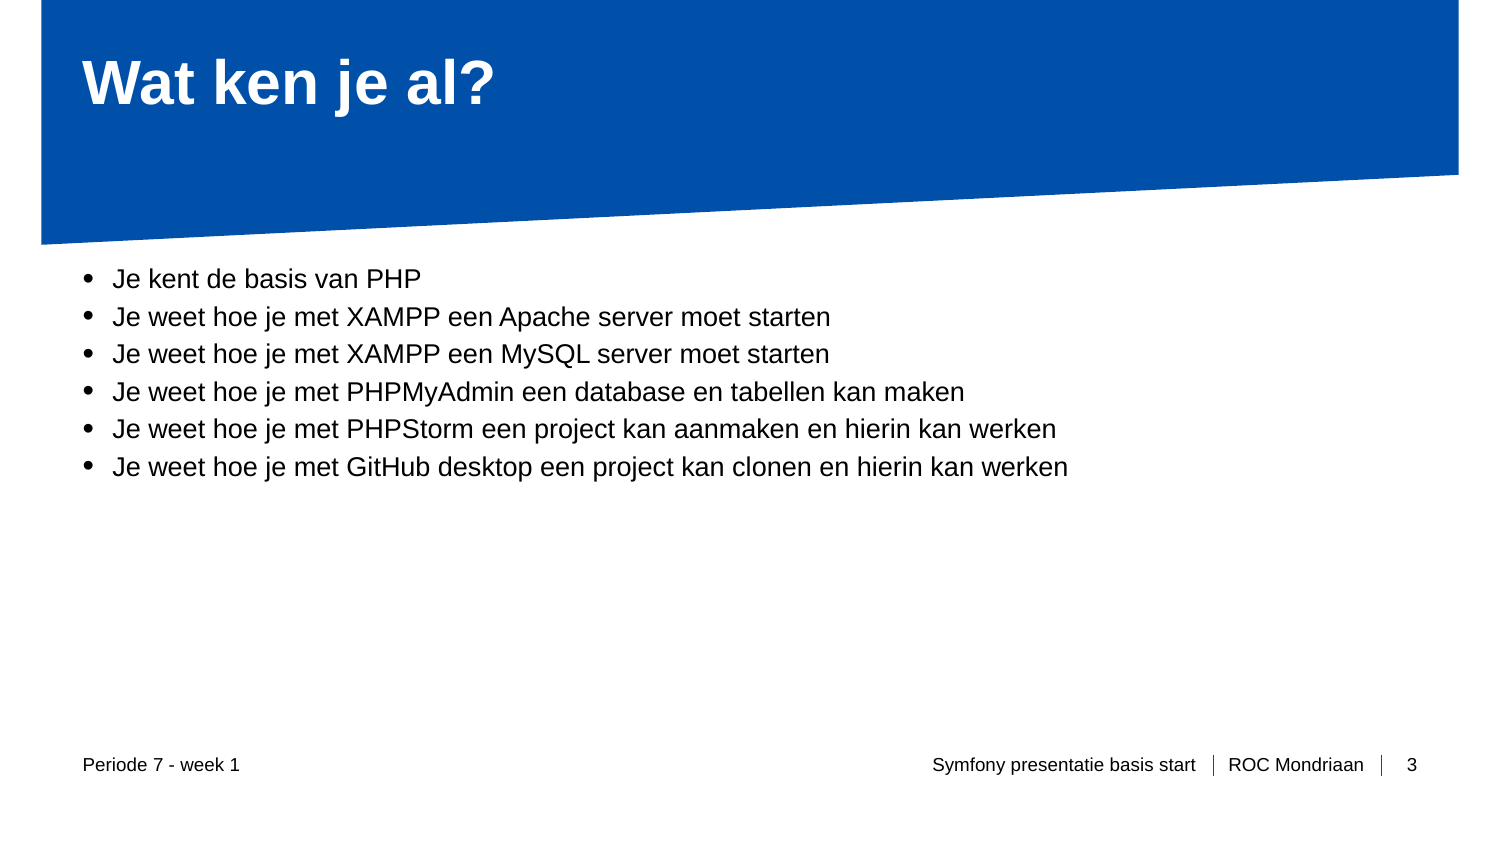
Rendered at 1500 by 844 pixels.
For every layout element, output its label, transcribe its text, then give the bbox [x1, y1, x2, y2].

slide_number Periode 7 - week 1 [82, 752, 319, 783]
footer Symfony presentatie basis start [386, 752, 1214, 783]
title Wat ken je al? [82, 47, 1418, 207]
list Je kent de basis van PHP Je weet hoe je met XAMPP een Apache server moet starten Je weet hoe je met XAMPP een MySQL server moet starten Je weet hoe je met PHPMyAdmin een database en tabellen kan maken Je weet hoe je met PHPStorm een project kan aanmaken en hierin kan werken Je weet hoe je met GitHub desktop een project kan clonen en hierin kan werken [82, 256, 1418, 727]
slide_number 3 [1381, 752, 1418, 783]
